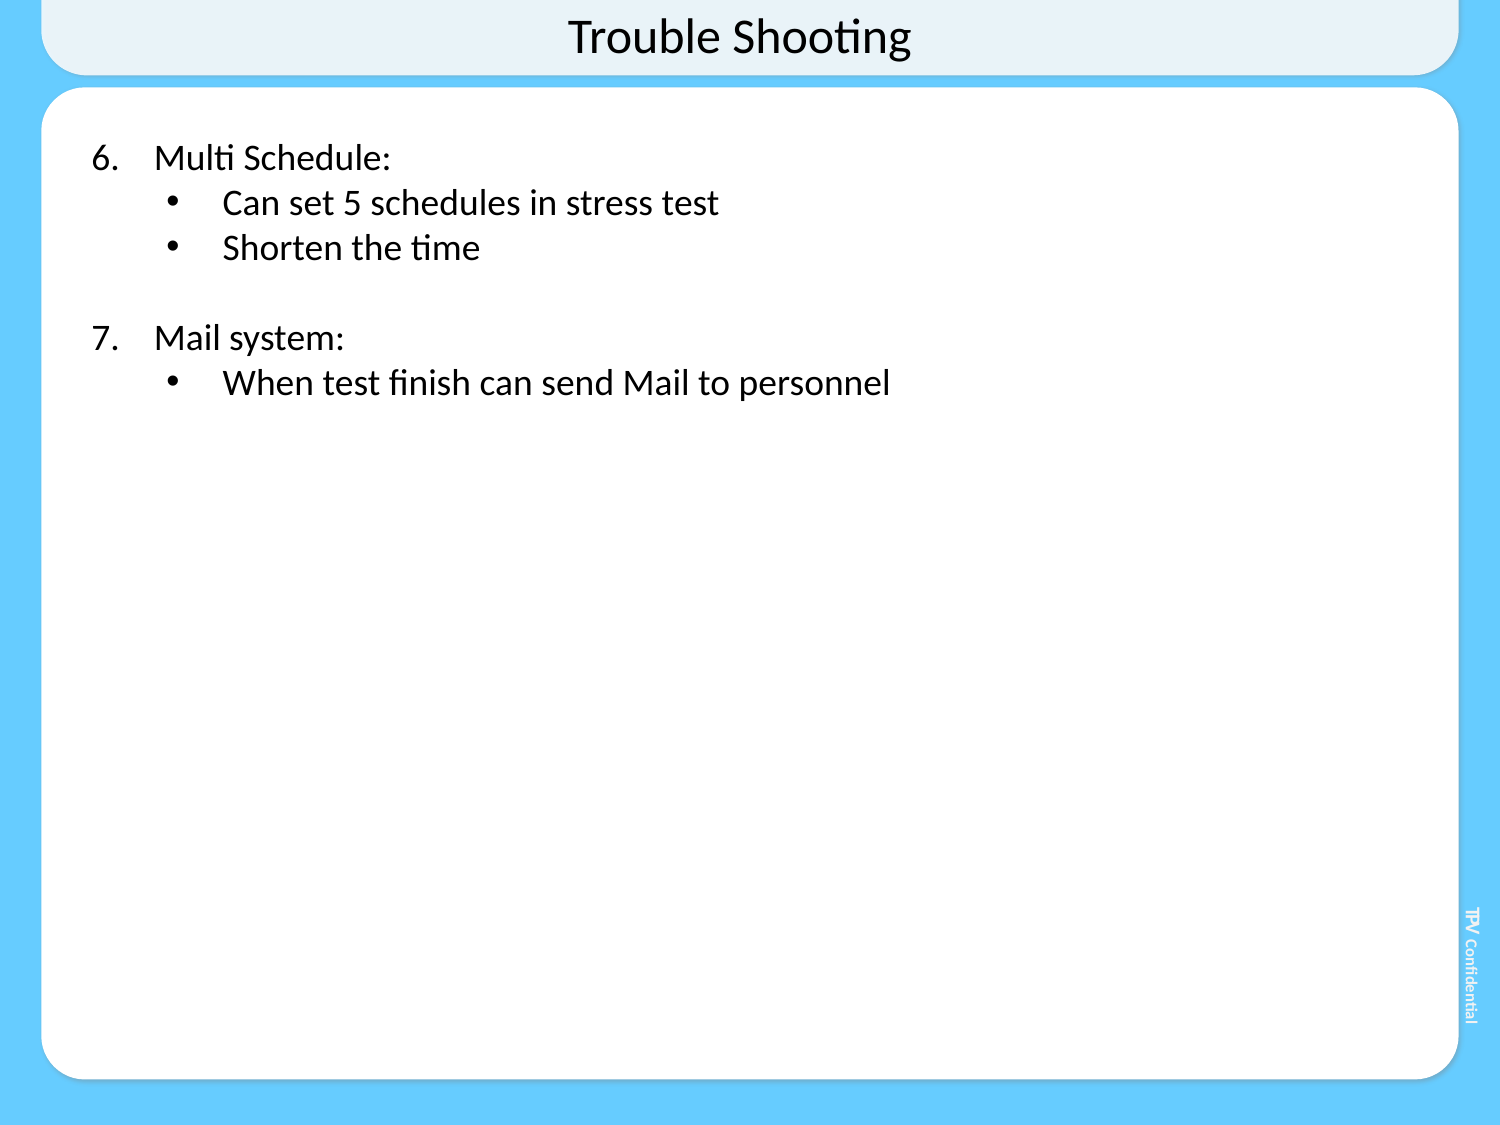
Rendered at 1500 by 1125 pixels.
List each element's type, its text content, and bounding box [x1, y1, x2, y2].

text_box 6. Multi Schedule: Can set 5 schedules in stress test Shorten the time 7. Mail system: When test finish can send Mail to personnel [76, 125, 1436, 411]
text_box Trouble Shooting [64, 0, 1415, 67]
